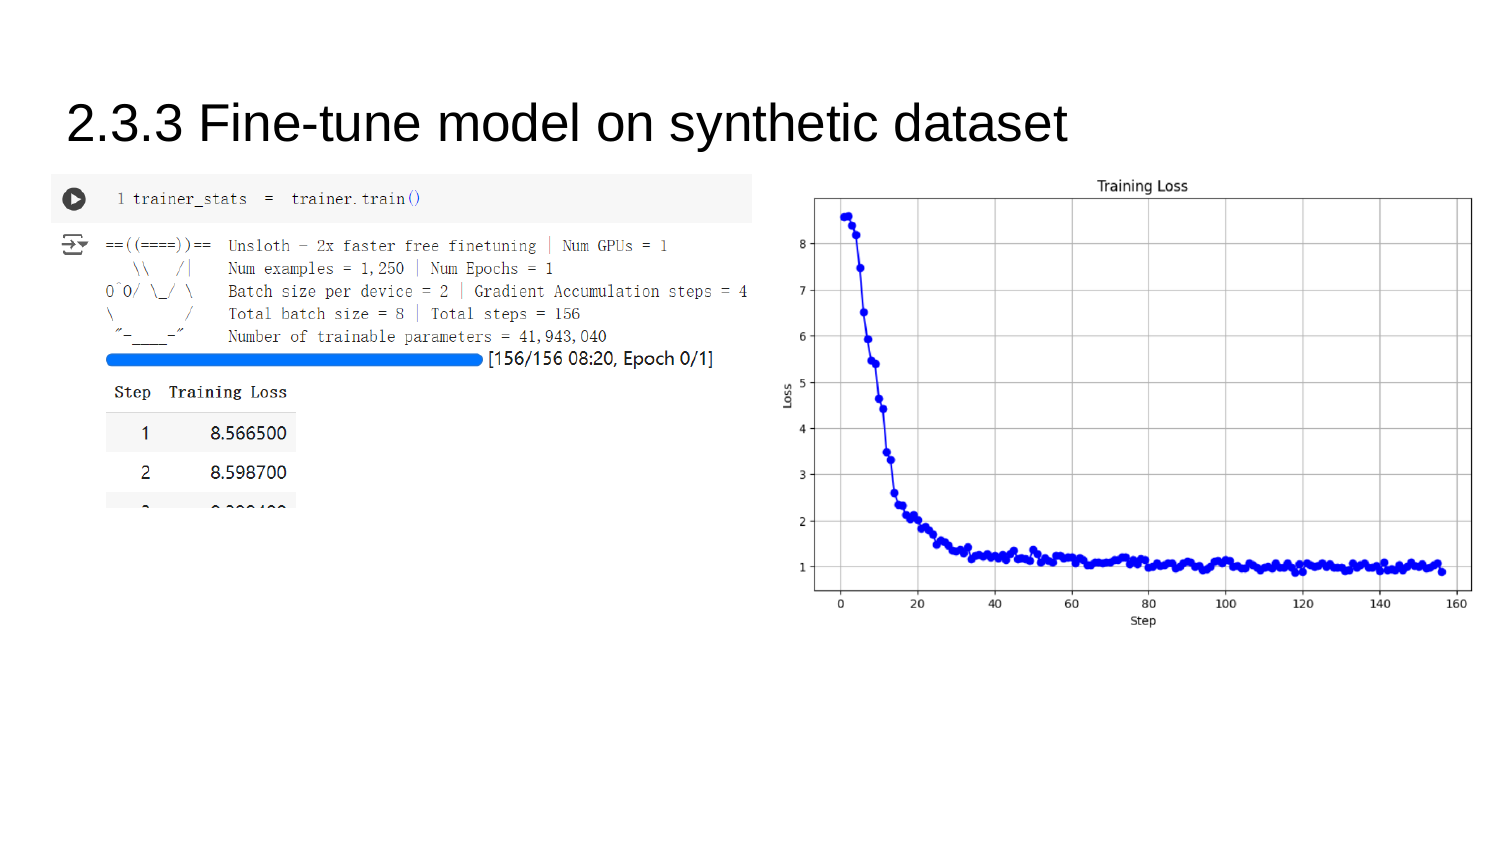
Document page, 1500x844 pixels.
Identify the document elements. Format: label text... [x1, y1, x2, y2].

title 2.3.3 Fine-tune model on synthetic dataset [51, 72, 1449, 167]
picture [50, 172, 753, 508]
picture [776, 172, 1476, 632]
